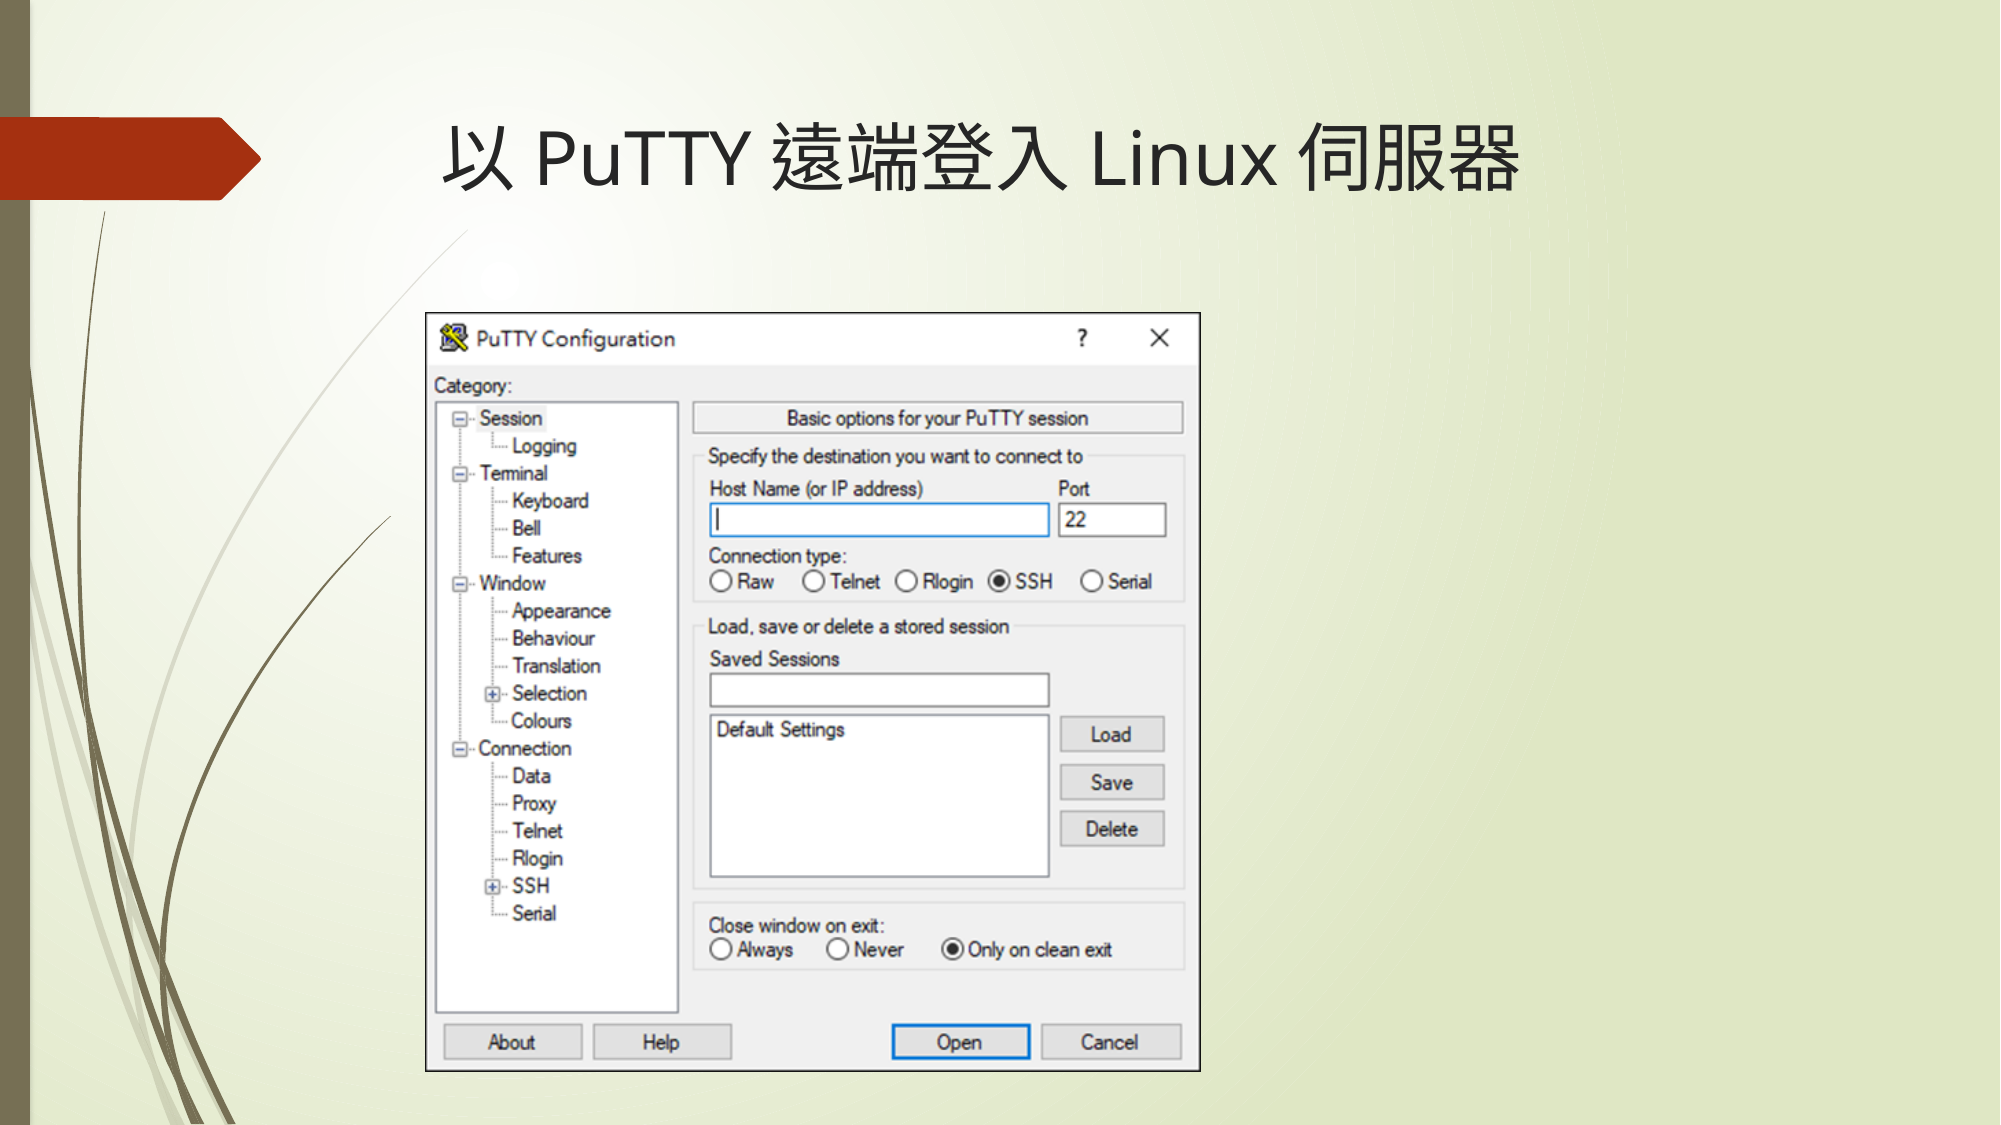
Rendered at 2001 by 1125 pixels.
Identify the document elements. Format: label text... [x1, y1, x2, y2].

title 以PuTTY遠端登入Linux伺服器 [425, 102, 1888, 313]
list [425, 312, 1202, 1072]
